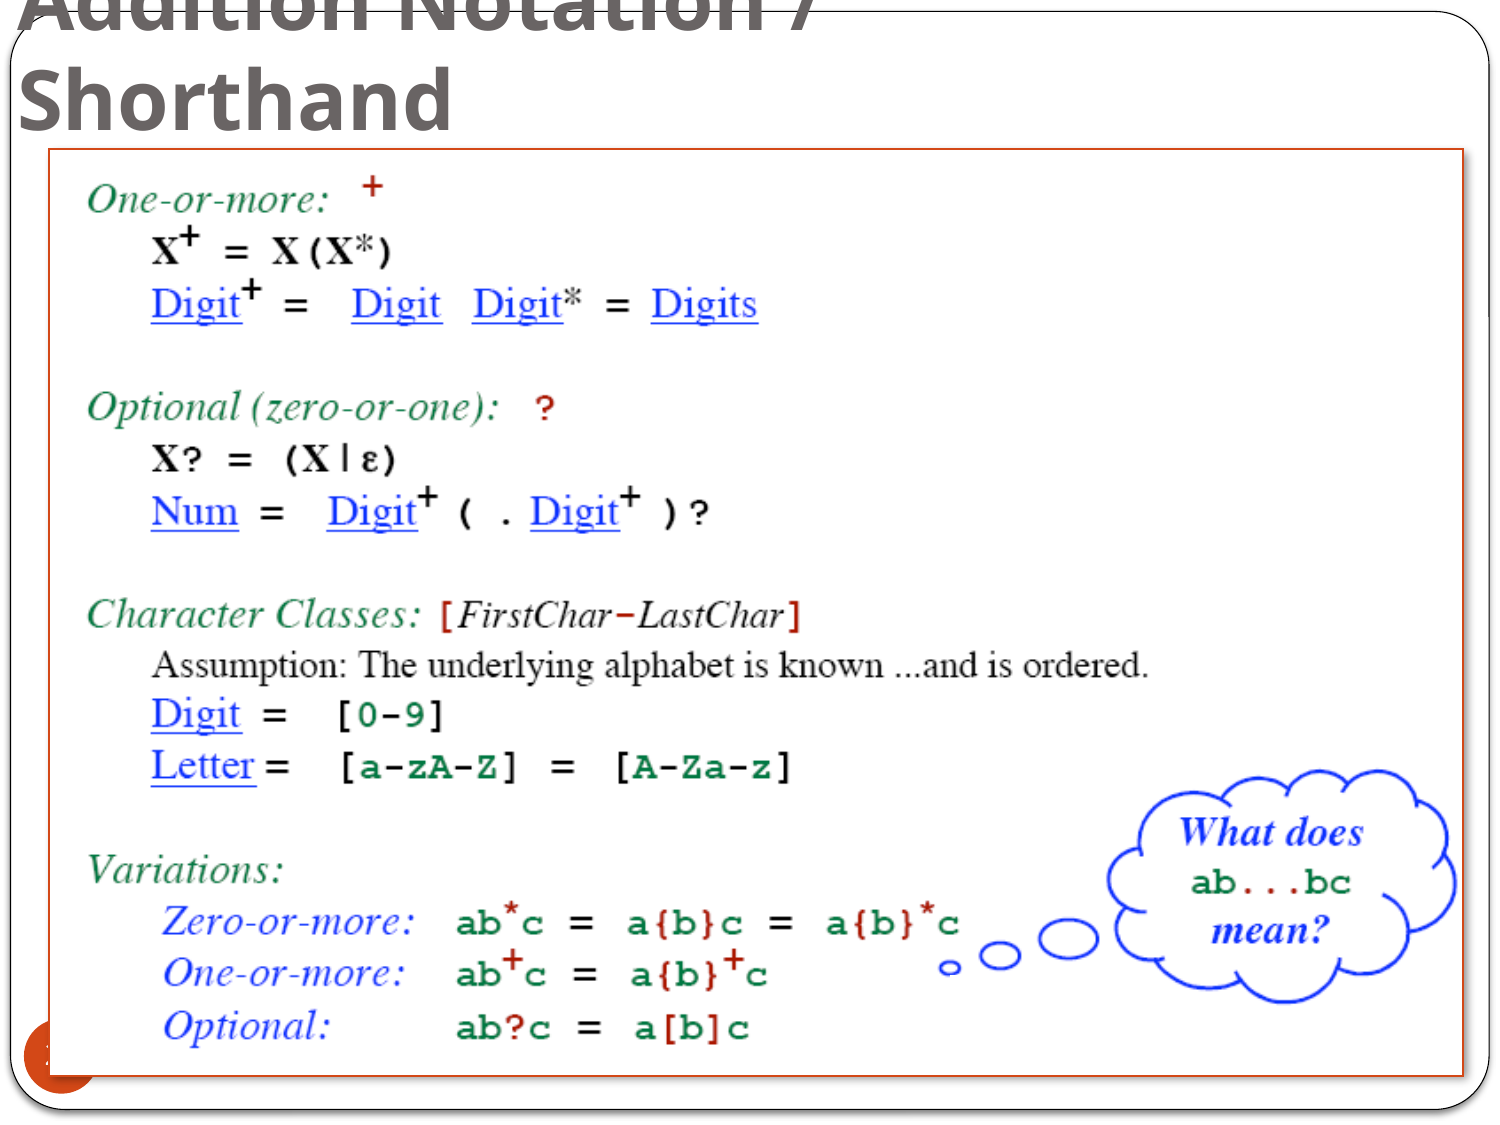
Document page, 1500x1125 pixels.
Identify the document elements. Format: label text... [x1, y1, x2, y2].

picture [49, 149, 1463, 1076]
title Addition Notation / Shorthand [2, 0, 1253, 163]
slide_number 22 [23, 1023, 85, 1094]
